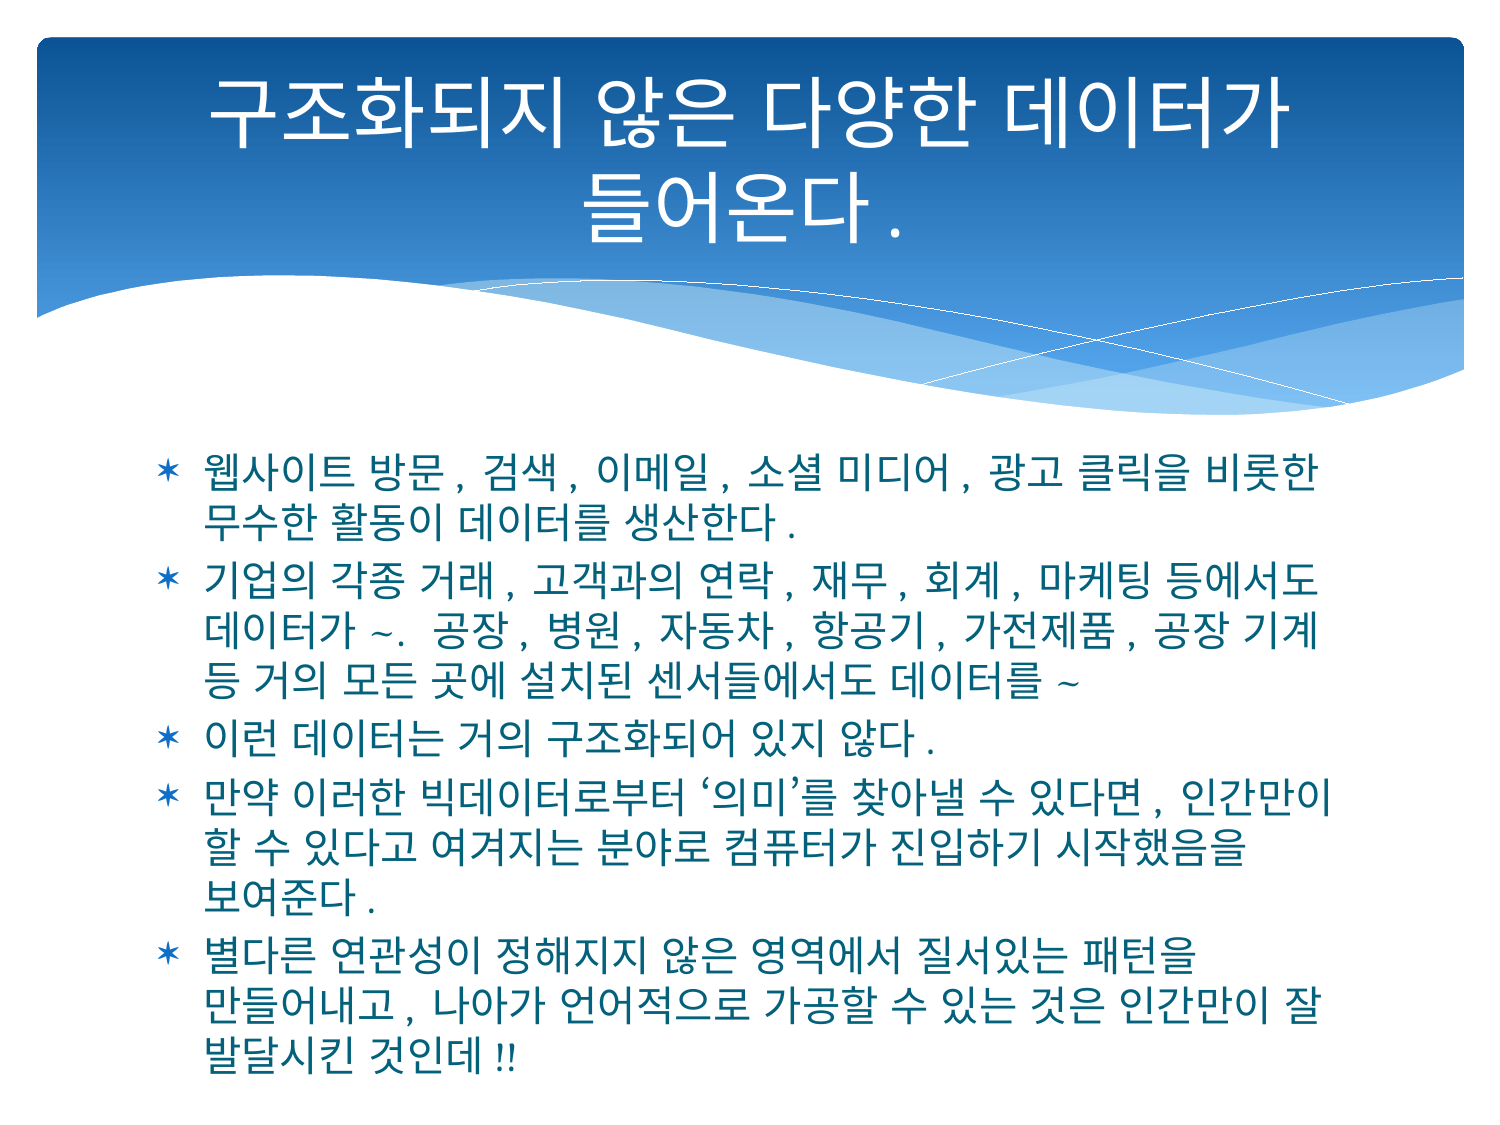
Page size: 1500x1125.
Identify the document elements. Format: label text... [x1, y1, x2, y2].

title 구조화되지 않은 다양한 데이터가 들어온다. [75, 55, 1425, 261]
list 웹사이트 방문, 검색, 이메일, 소셜 미디어, 광고 클릭을 비롯한 무수한 활동이 데이터를 생산한다. 기업의 각종 거래, 고객과의 연락, 재무, 회계, 마케팅 등에서도 데이터가~. 공장, 병원, 자동차, 항공기, 가전제품, 공장 기계 등 거의 모든 곳에 설치된 센서들에서도 데이터를~ 이런 데이터는 거의 구조화되어 있지 않다. 만약 이러한 빅데이터로부터 ‘의미’를 찾아낼 수 있다면, 인간만이 할 수 있다고 여겨지는 분야로 컴퓨터가 진입하기 시작했음을 보여준다. 별다른 연관성이 정해지지 않은 영역에서 질서있는 패턴을 만들어내고, 나아가 언어적으로 가공할 수 있는 것은 인간만이 잘 발달시킨 것인데!! [143, 438, 1359, 1005]
